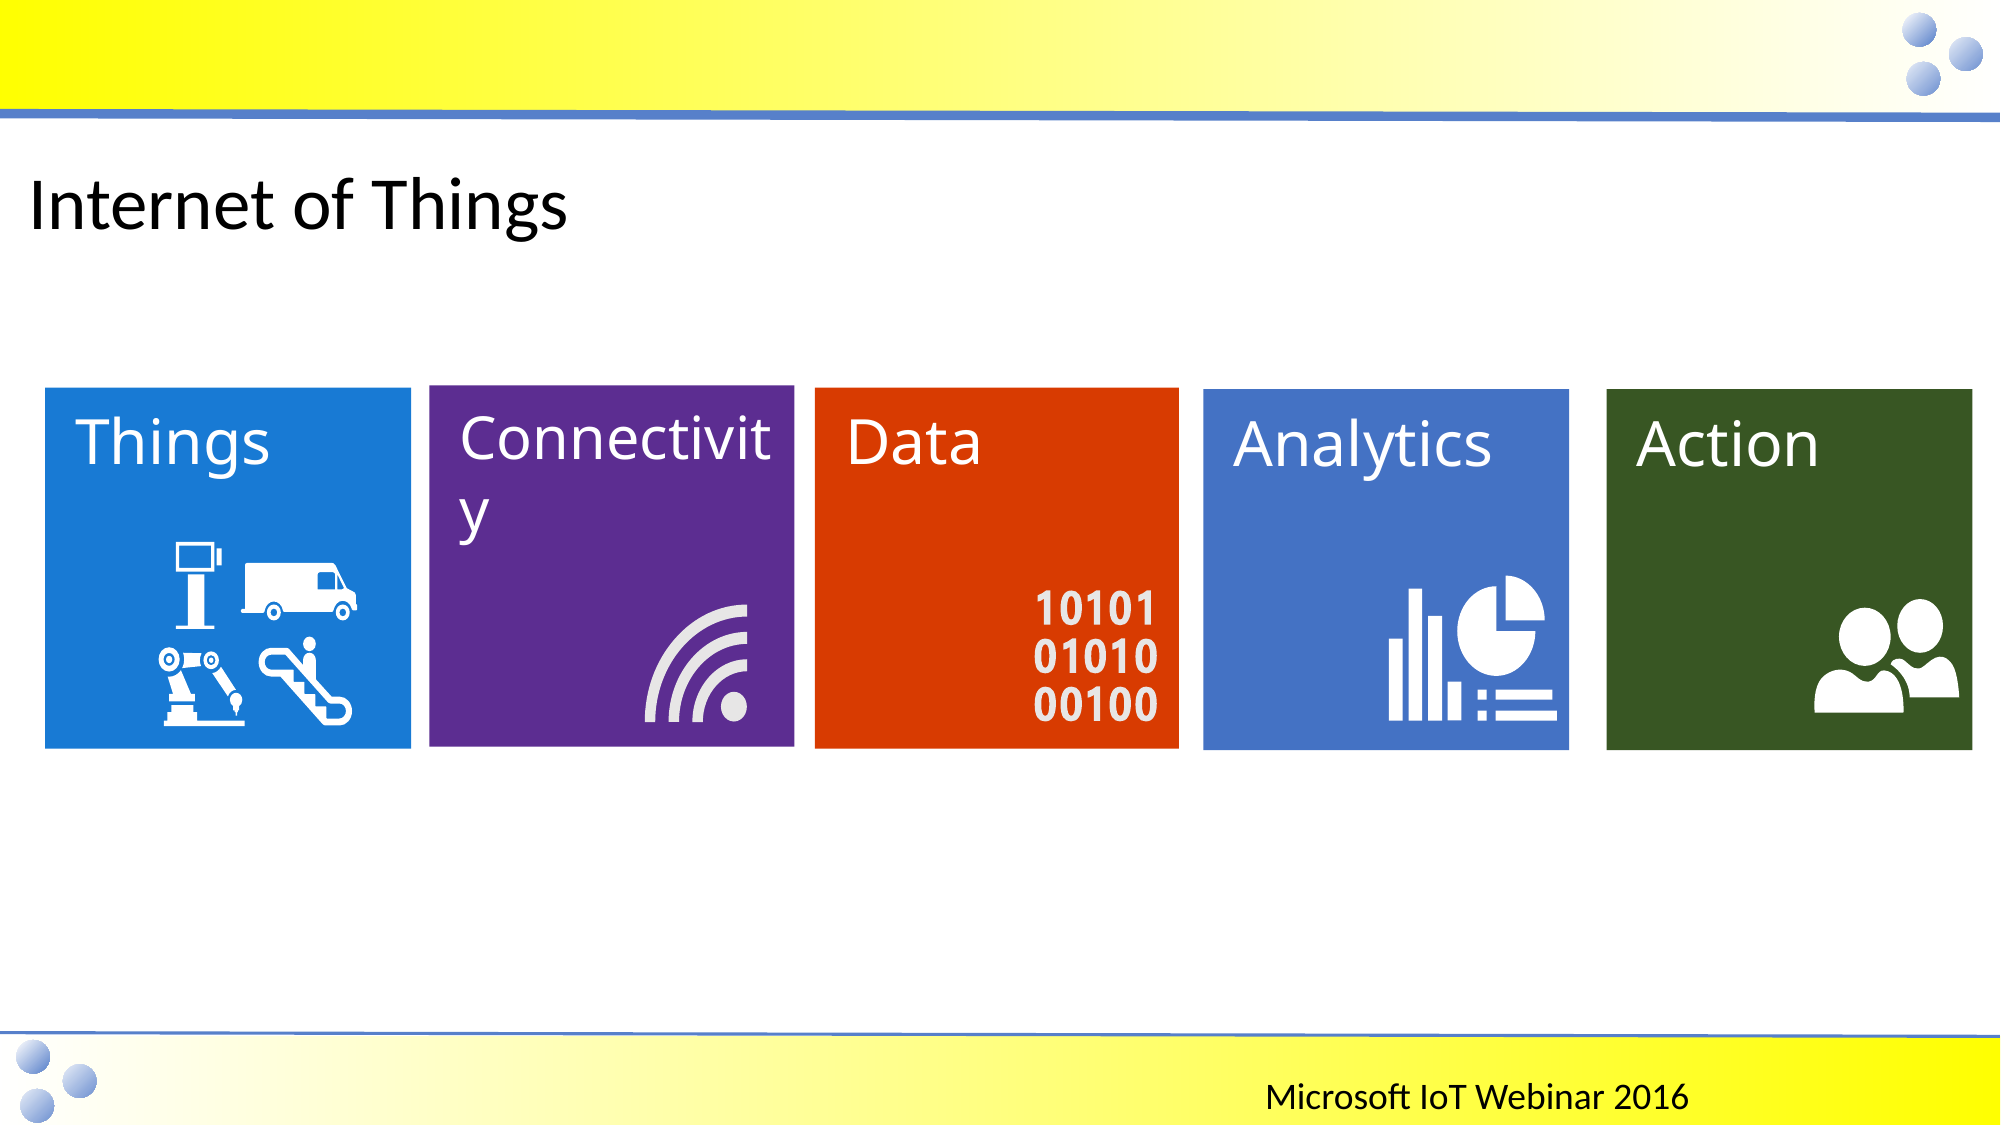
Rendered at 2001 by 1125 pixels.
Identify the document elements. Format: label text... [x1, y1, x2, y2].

text_box Internet of Things [13, 147, 585, 253]
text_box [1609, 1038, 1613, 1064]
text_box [45, 385, 1973, 751]
text_box Microsoft IoT Webinar 2016 [1250, 1064, 1705, 1125]
